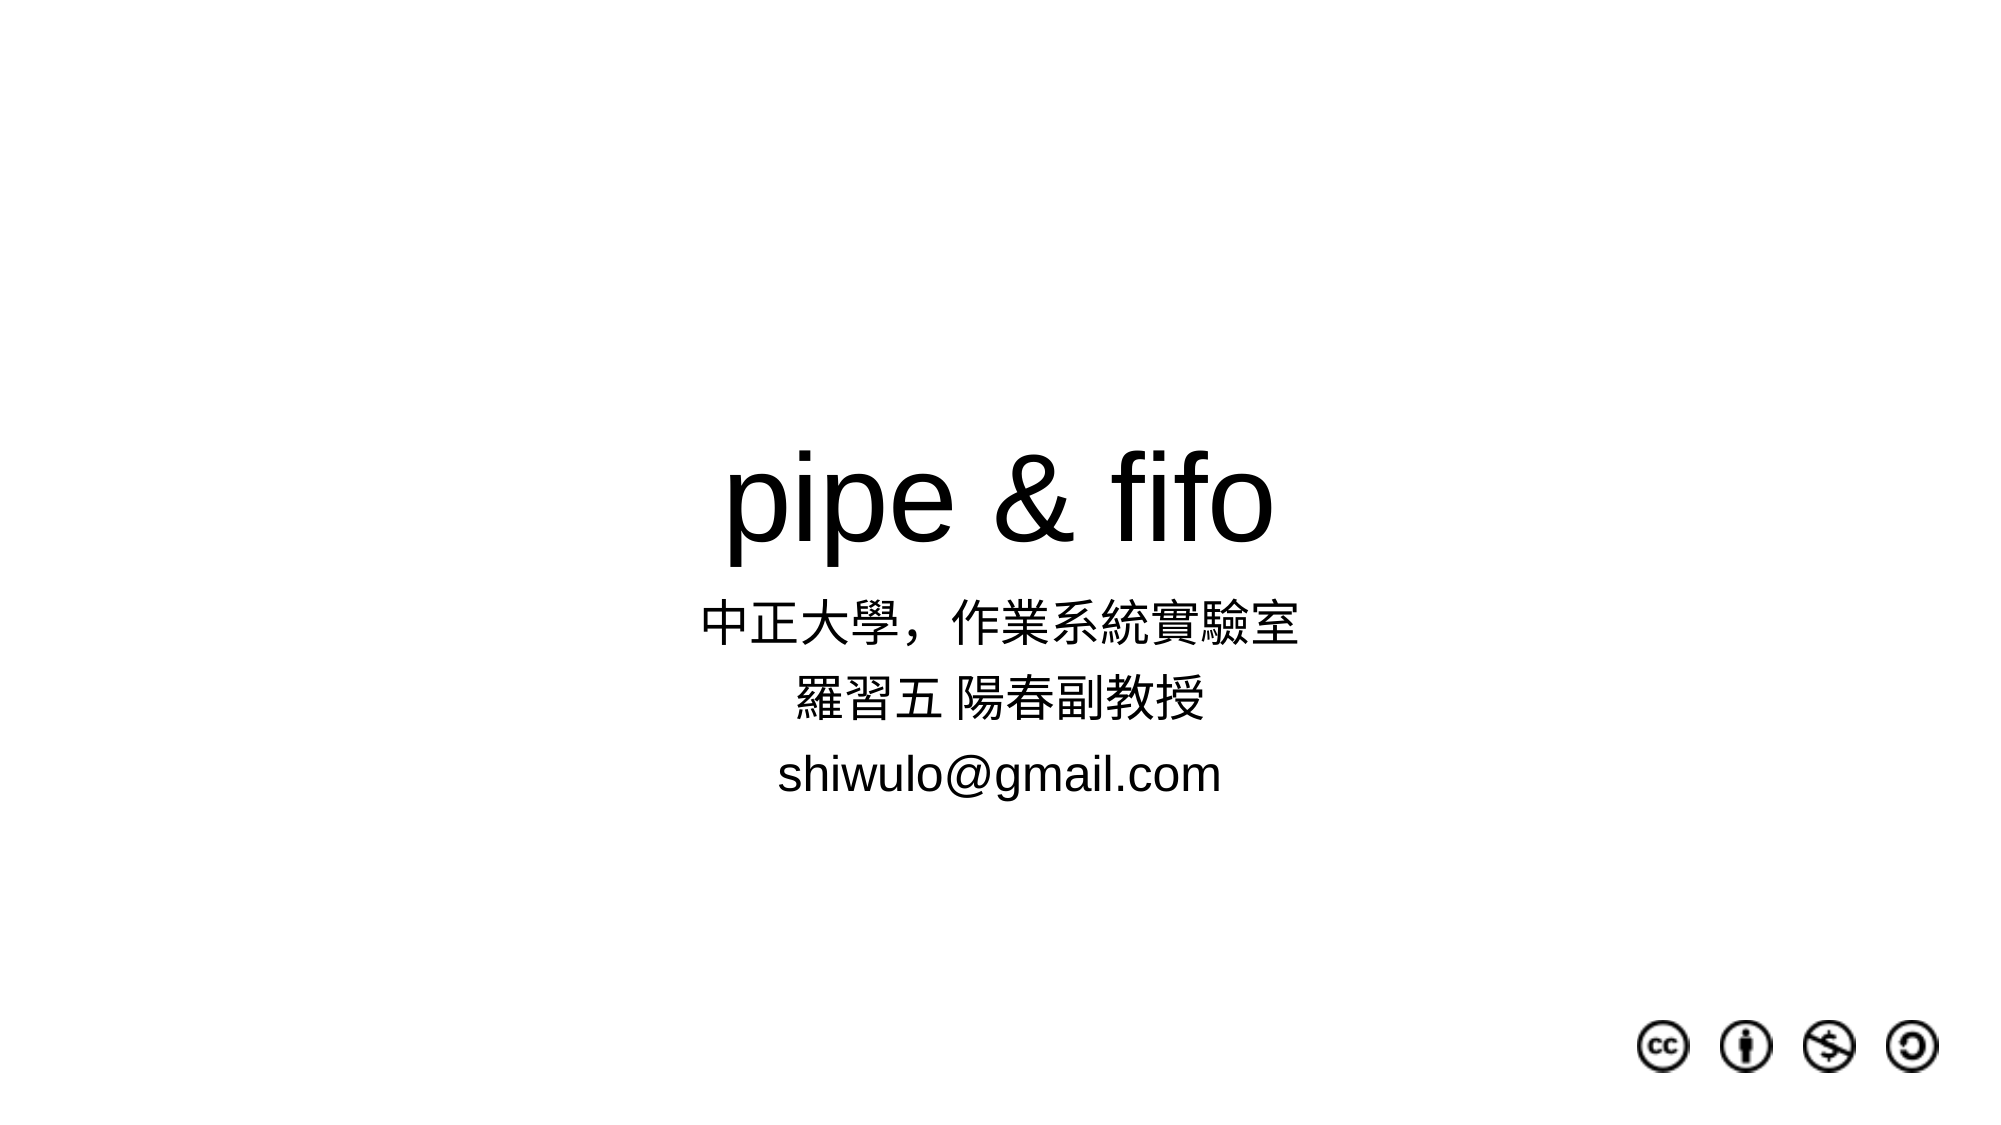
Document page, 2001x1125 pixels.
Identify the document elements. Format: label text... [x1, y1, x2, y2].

picture [1720, 1020, 1773, 1073]
title pipe & fifo [249, 184, 1750, 576]
picture [1886, 1020, 1939, 1073]
picture [1803, 1020, 1856, 1073]
subtitle 中正大學，作業系統實驗室 羅習五 陽春副教授 shiwulo@gmail.com [249, 590, 1750, 863]
picture [1637, 1020, 1690, 1073]
